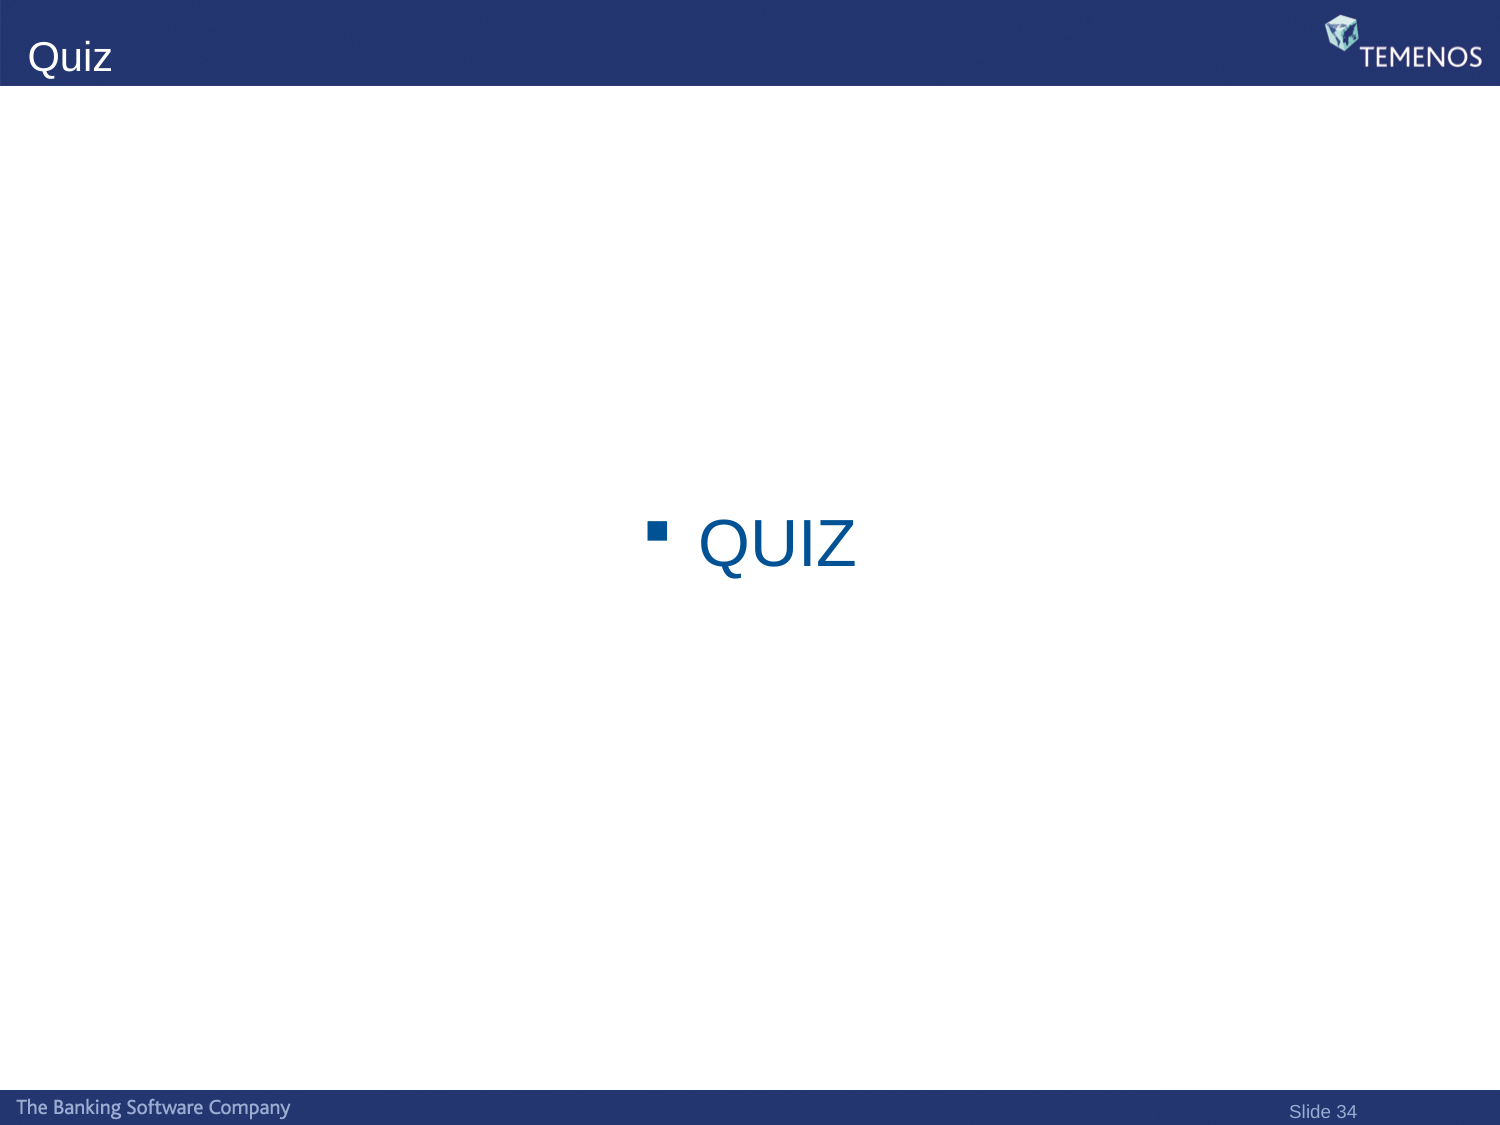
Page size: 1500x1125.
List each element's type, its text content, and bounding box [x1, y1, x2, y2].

picture [0, 0, 1500, 86]
list QUIZ [112, 212, 1388, 1001]
title Quiz [12, 23, 1163, 87]
picture [0, 1090, 1500, 1125]
slide_number Slide 34 [1172, 1093, 1373, 1125]
